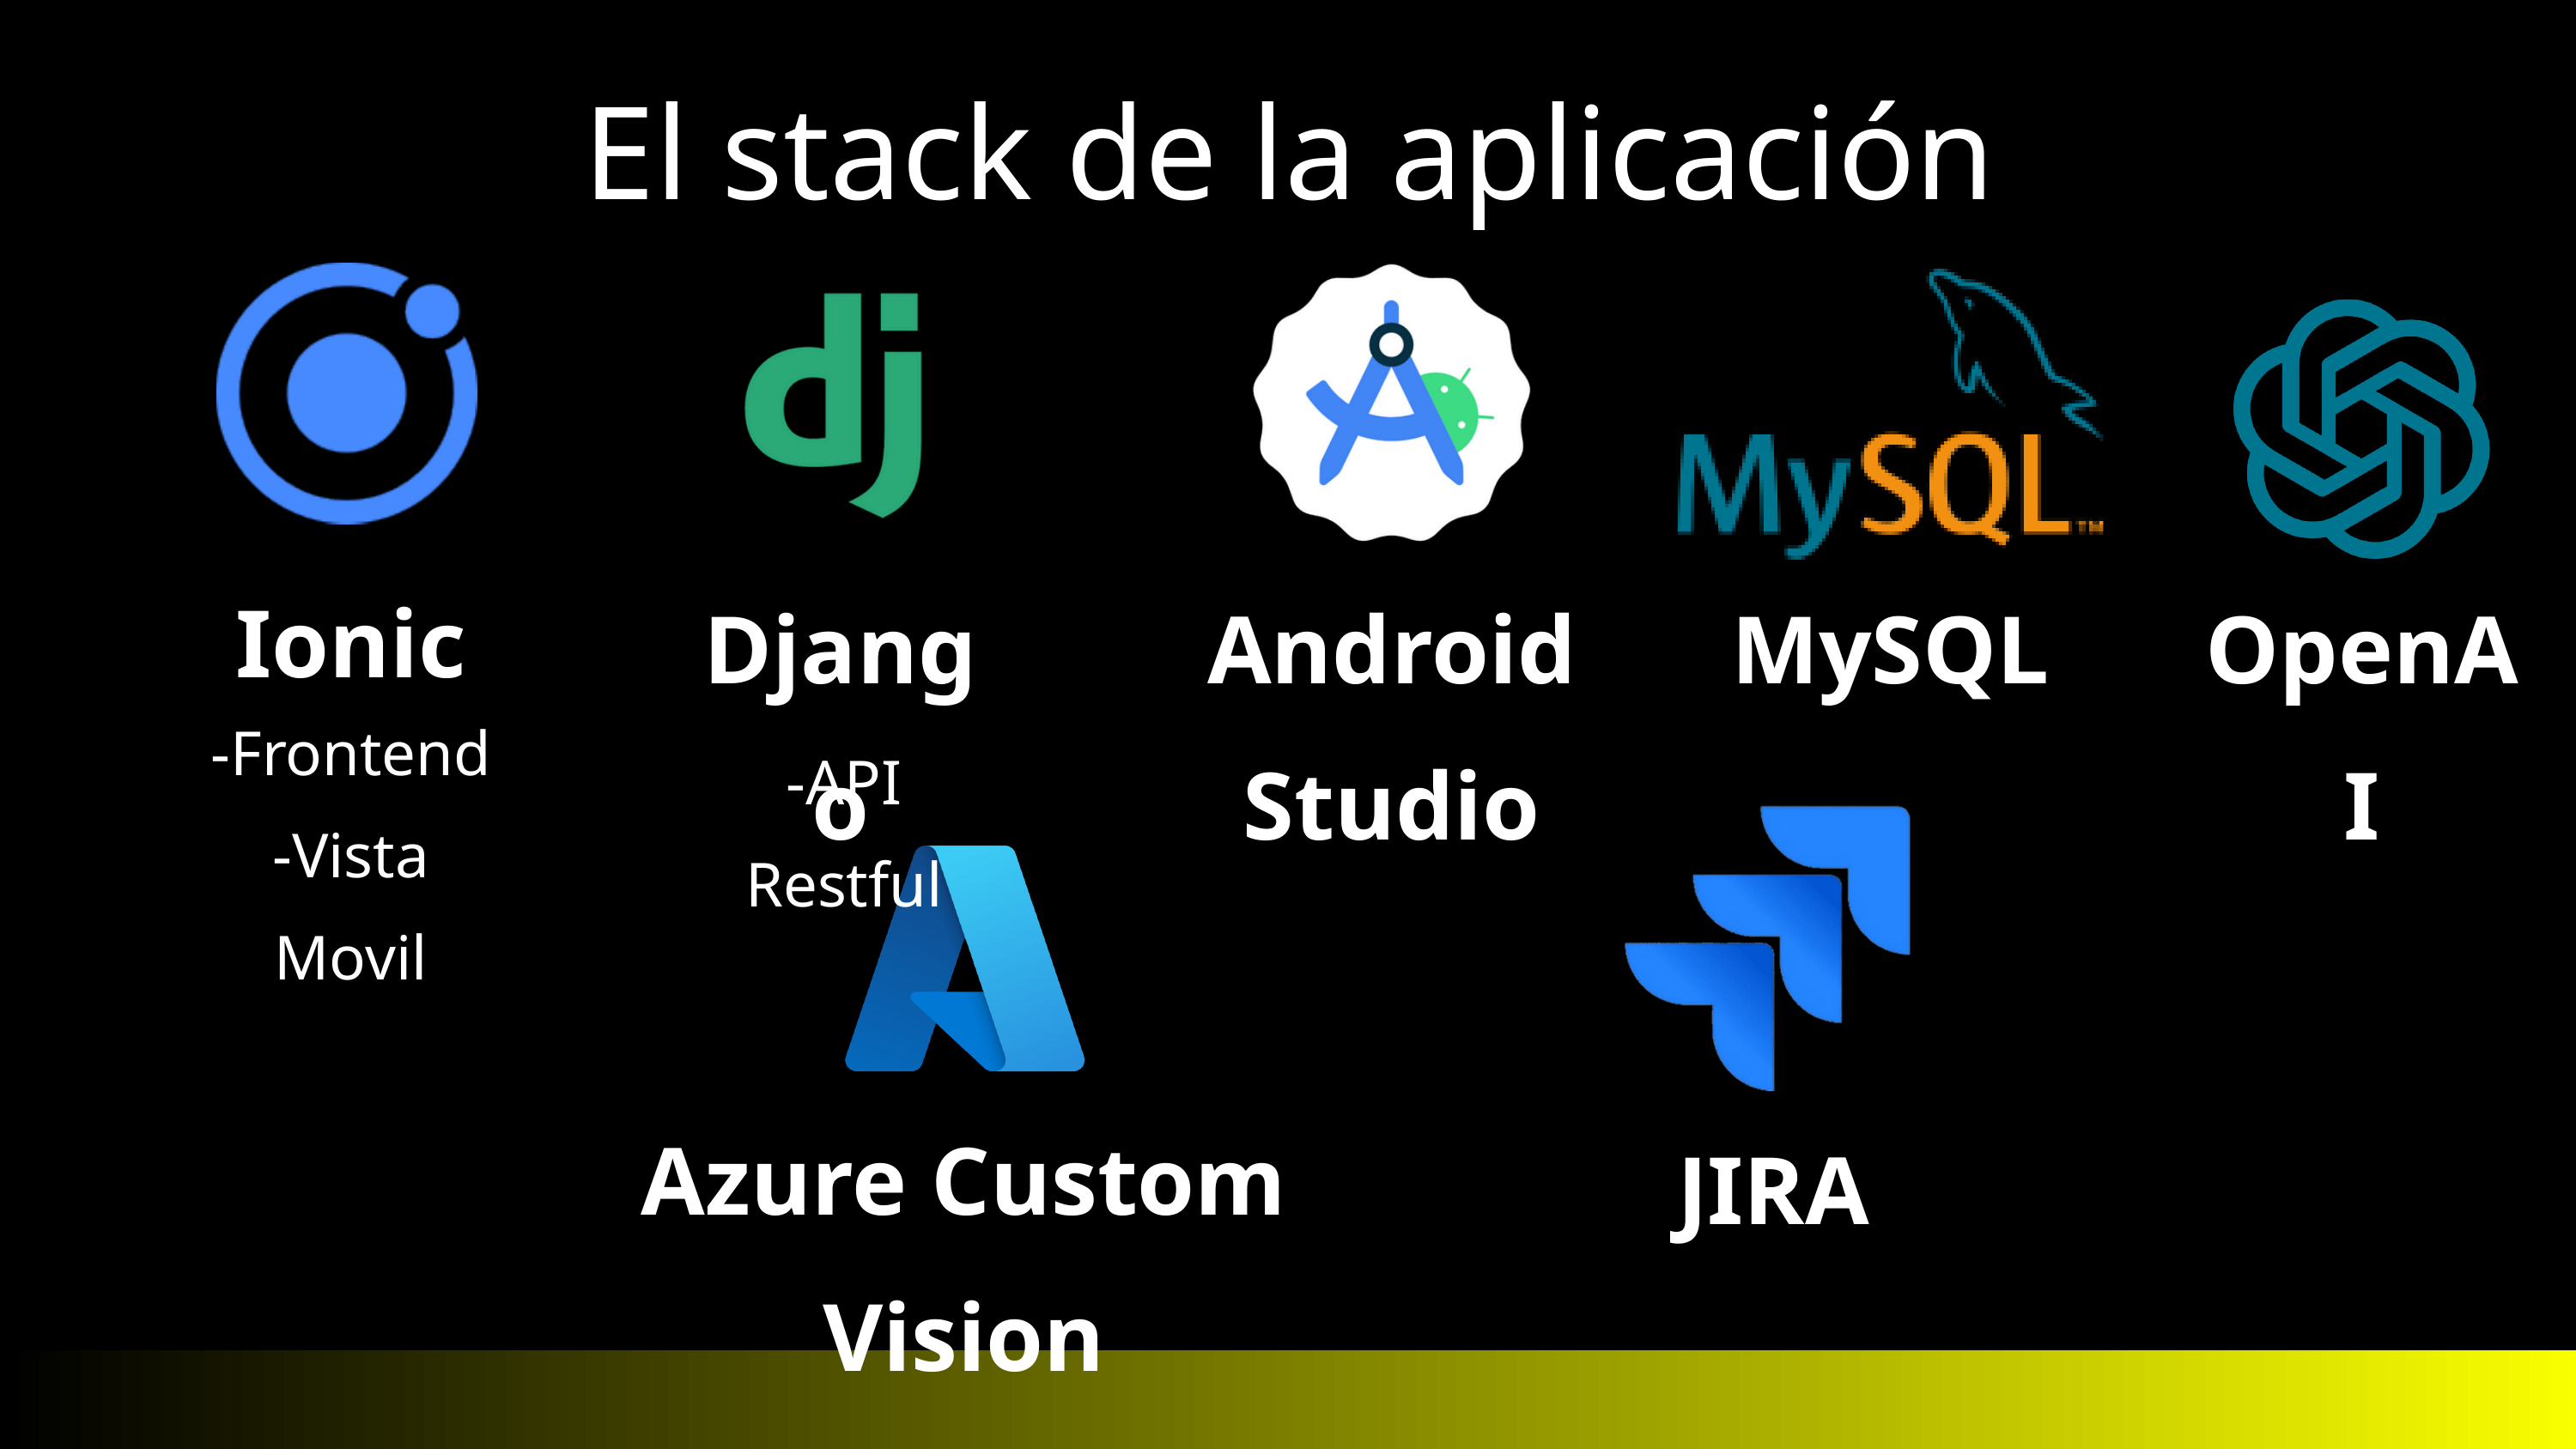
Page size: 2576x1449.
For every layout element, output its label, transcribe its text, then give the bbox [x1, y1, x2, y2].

text_box El stack de la aplicación [1, 32, 2576, 226]
text_box MySQL [1677, 546, 2104, 702]
text_box Django [676, 546, 1006, 858]
text_box [2229, 298, 2492, 546]
text_box Android Studio [1204, 546, 1580, 858]
text_box -API Restful [683, 714, 1006, 919]
text_box [1677, 269, 2104, 546]
text_box [216, 263, 478, 524]
text_box [1241, 252, 1543, 546]
text_box [1608, 773, 1927, 1086]
text_box [710, 269, 972, 530]
text_box JIRA [1608, 1086, 1939, 1243]
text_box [0, 1329, 2576, 1449]
text_box OpenAI [2190, 546, 2534, 858]
text_box -Frontend -Vista Movil [189, 685, 513, 992]
text_box Ionic [1, 540, 701, 696]
text_box Azure Custom Vision [640, 1076, 1288, 1327]
text_box [833, 827, 1097, 1076]
